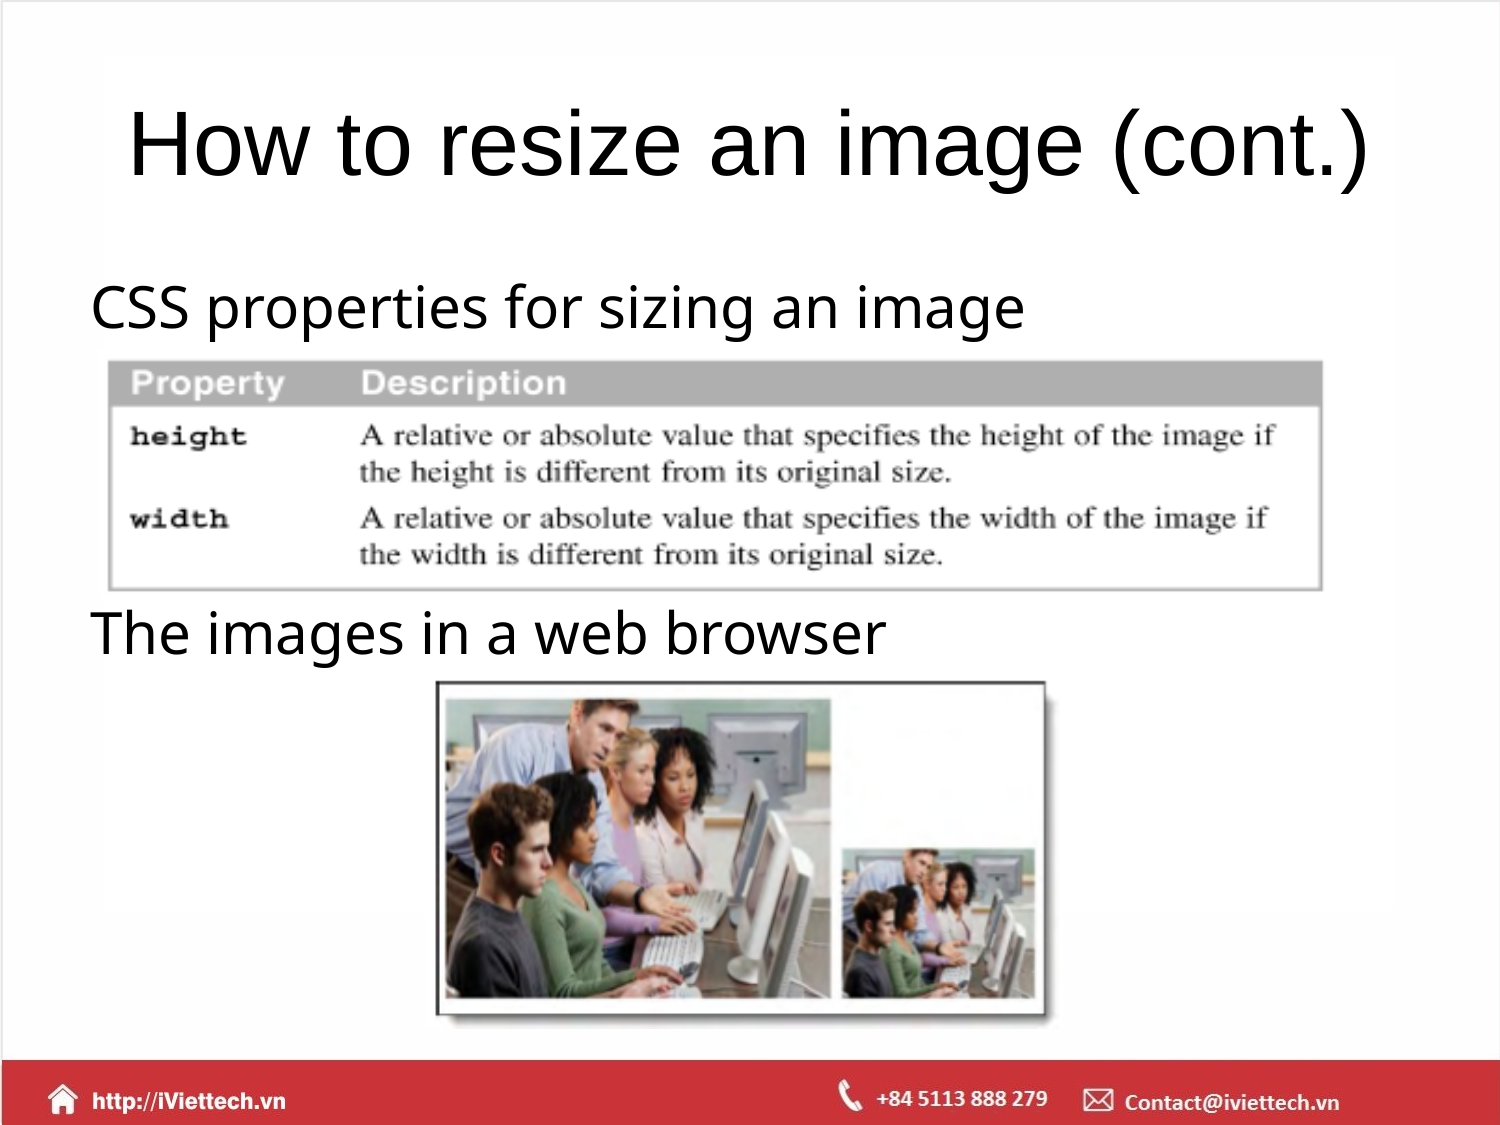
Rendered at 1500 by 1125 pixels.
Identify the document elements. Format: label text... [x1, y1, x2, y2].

picture [0, 0, 1500, 1125]
list CSS properties for sizing an image The images in a web browser [74, 262, 1426, 1006]
title How to resize an image (cont.) [74, 44, 1426, 233]
